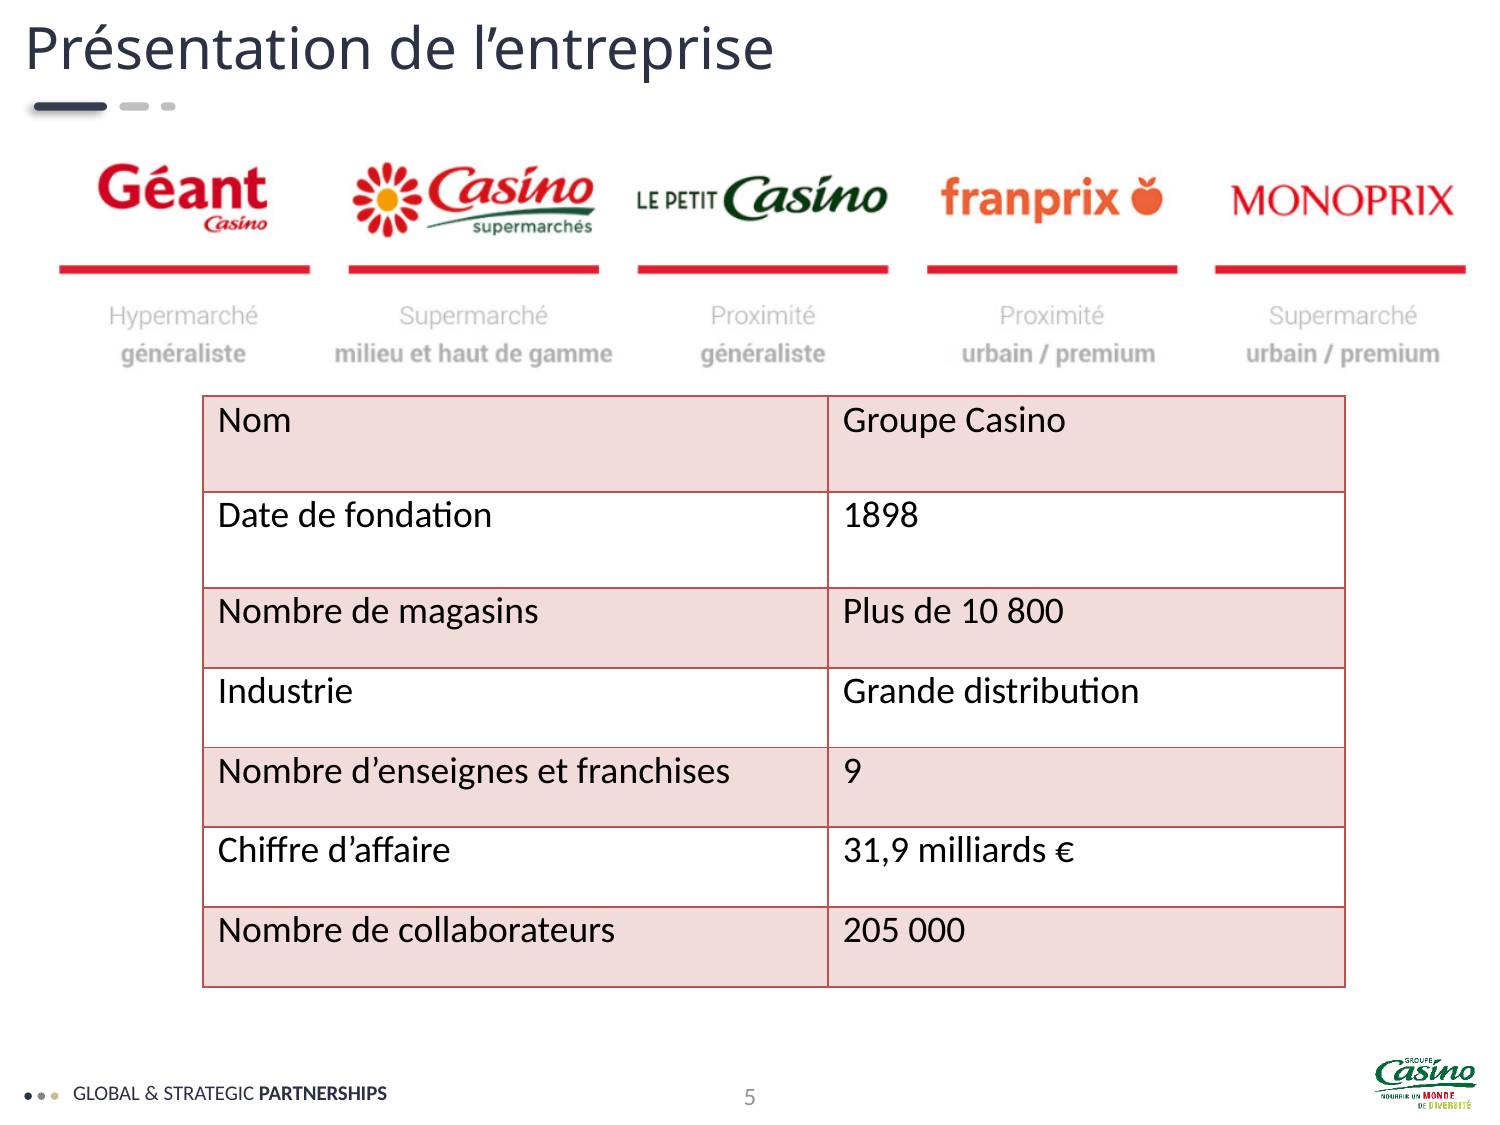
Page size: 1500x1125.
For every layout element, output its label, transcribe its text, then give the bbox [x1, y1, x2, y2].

table_cell 9 [829, 748, 1344, 826]
table_cell 205 000 [829, 908, 1344, 986]
text_box Présentation de l’entreprise [9, 12, 1500, 102]
table_cell Plus de 10 800 [829, 589, 1344, 667]
table_cell 1898 [829, 493, 1344, 587]
table_cell Nombre de collaborateurs [204, 908, 827, 986]
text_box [34, 102, 176, 111]
table_cell Chiffre d’affaire [204, 828, 827, 906]
table_cell Nombre d’enseignes et franchises [204, 748, 827, 826]
table_cell Nombre de magasins [204, 589, 827, 667]
picture [1370, 1052, 1479, 1113]
table_cell Industrie [204, 669, 827, 747]
table_cell 31,9 milliards € [829, 828, 1344, 906]
picture [34, 141, 1479, 375]
table_header Nom [204, 397, 827, 491]
table_cell Grande distribution [829, 669, 1344, 747]
table_cell Date de fondation [204, 493, 827, 587]
table_header Groupe Casino [829, 397, 1344, 491]
slide_number 5 [581, 1065, 919, 1125]
